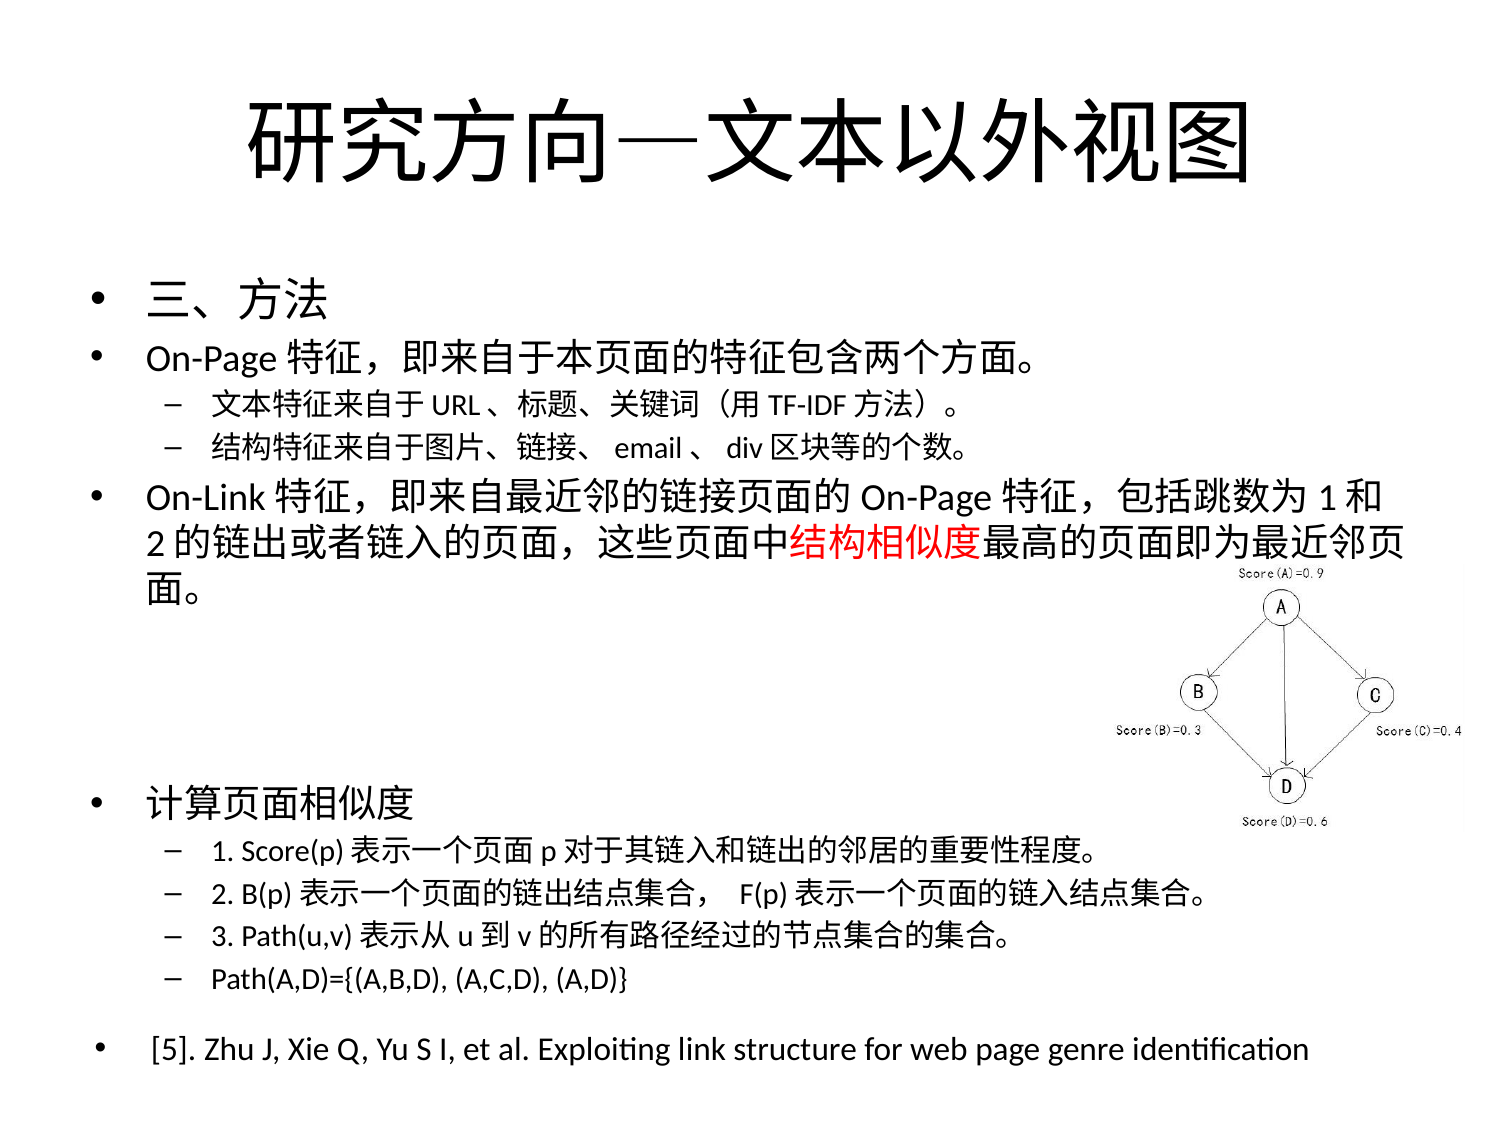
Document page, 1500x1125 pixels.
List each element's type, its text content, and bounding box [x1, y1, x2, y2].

text_box [5]. Zhu J, Xie Q, Yu S I, et al. Exploiting link structure for web page genre identification [79, 1019, 1430, 1067]
picture [1112, 564, 1465, 833]
list 三、方法 On-Page特征，即来自于本页面的特征包含两个方面。 文本特征来自于URL、标题、关键词（用TF-IDF方法）。 结构特征来自于图片、链接、email、div区块等的个数。 On-Link特征，即来自最近邻的链接页面的On-Page特征，包括跳数为1和2的链出或者链入的页面，这些页面中结构相似度最高的页面即为最近邻页面。 计算页面相似度 1. Score(p)表示一个页面p对于其链入和链出的邻居的重要性程度。 2. B(p)表示一个页面的链出结点集合， F(p)表示一个页面的链入结点集合。 3. Path(u,v)表示从u到v的所有路径经过的节点集合的集合。 Path(A,D)={(A,B,D), (A,C,D), (A,D)} [75, 262, 1425, 1005]
title 研究方向—文本以外视图 [75, 45, 1425, 233]
